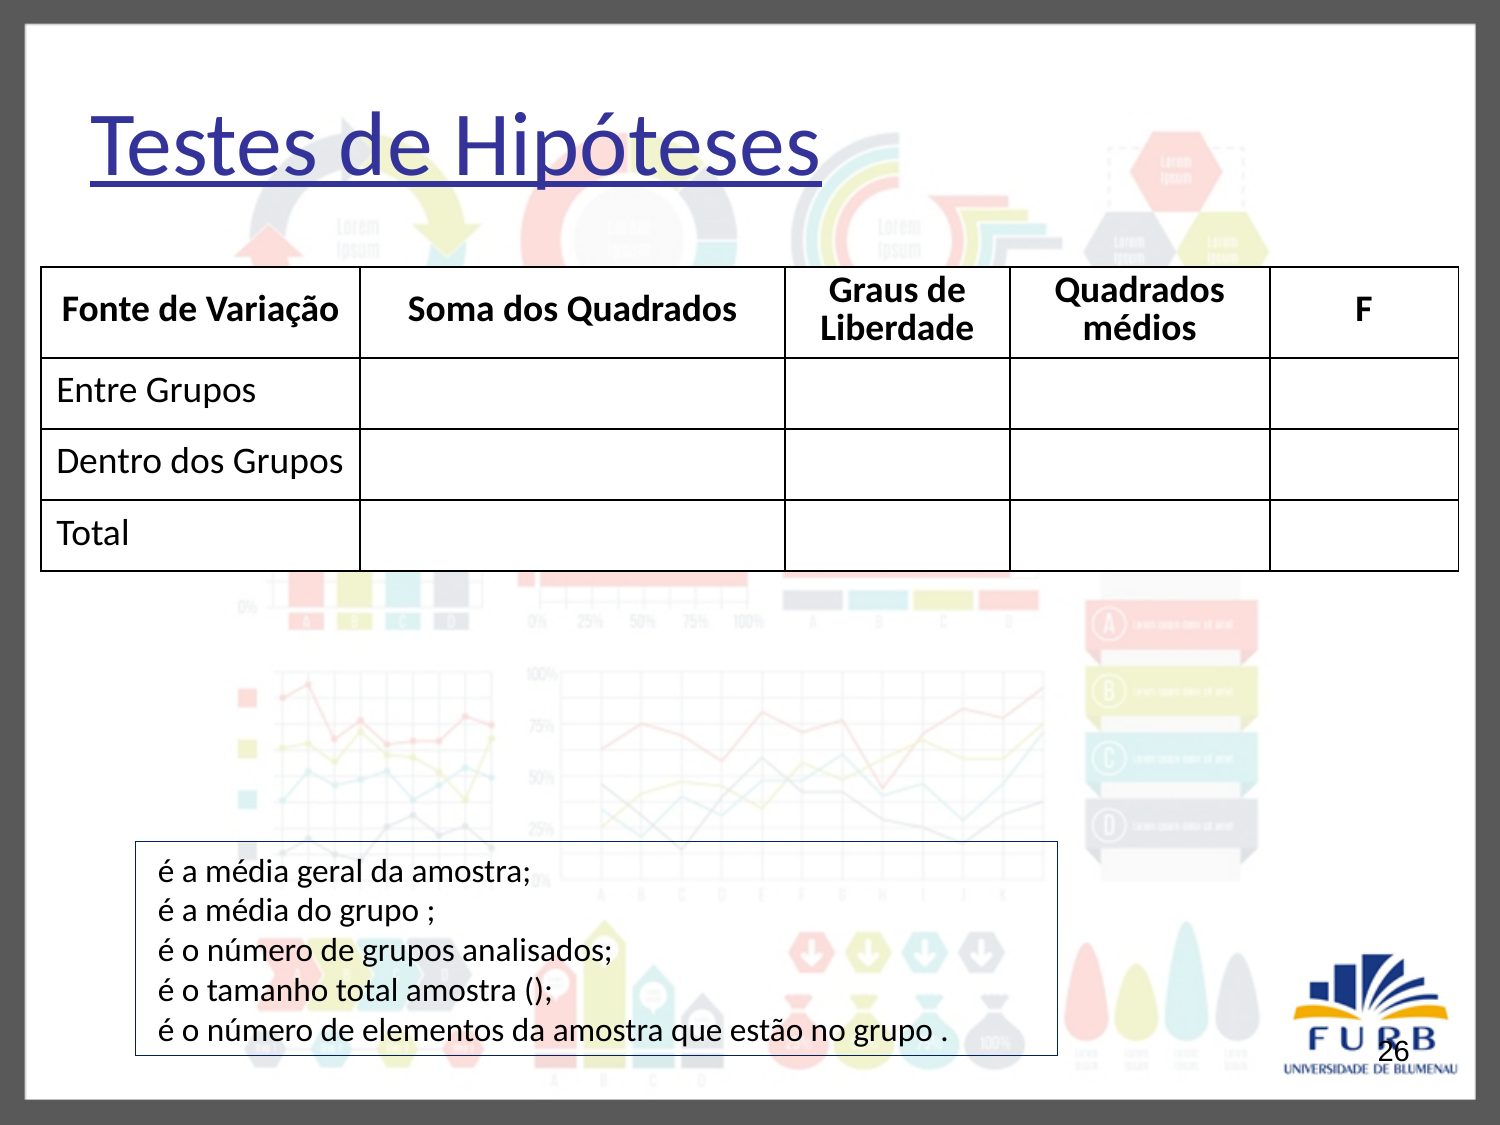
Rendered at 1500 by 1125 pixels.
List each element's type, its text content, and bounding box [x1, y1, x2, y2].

title Testes de Hipóteses [75, 45, 1425, 233]
picture [0, 0, 1500, 1125]
slide_number 26 [1074, 1024, 1425, 1103]
